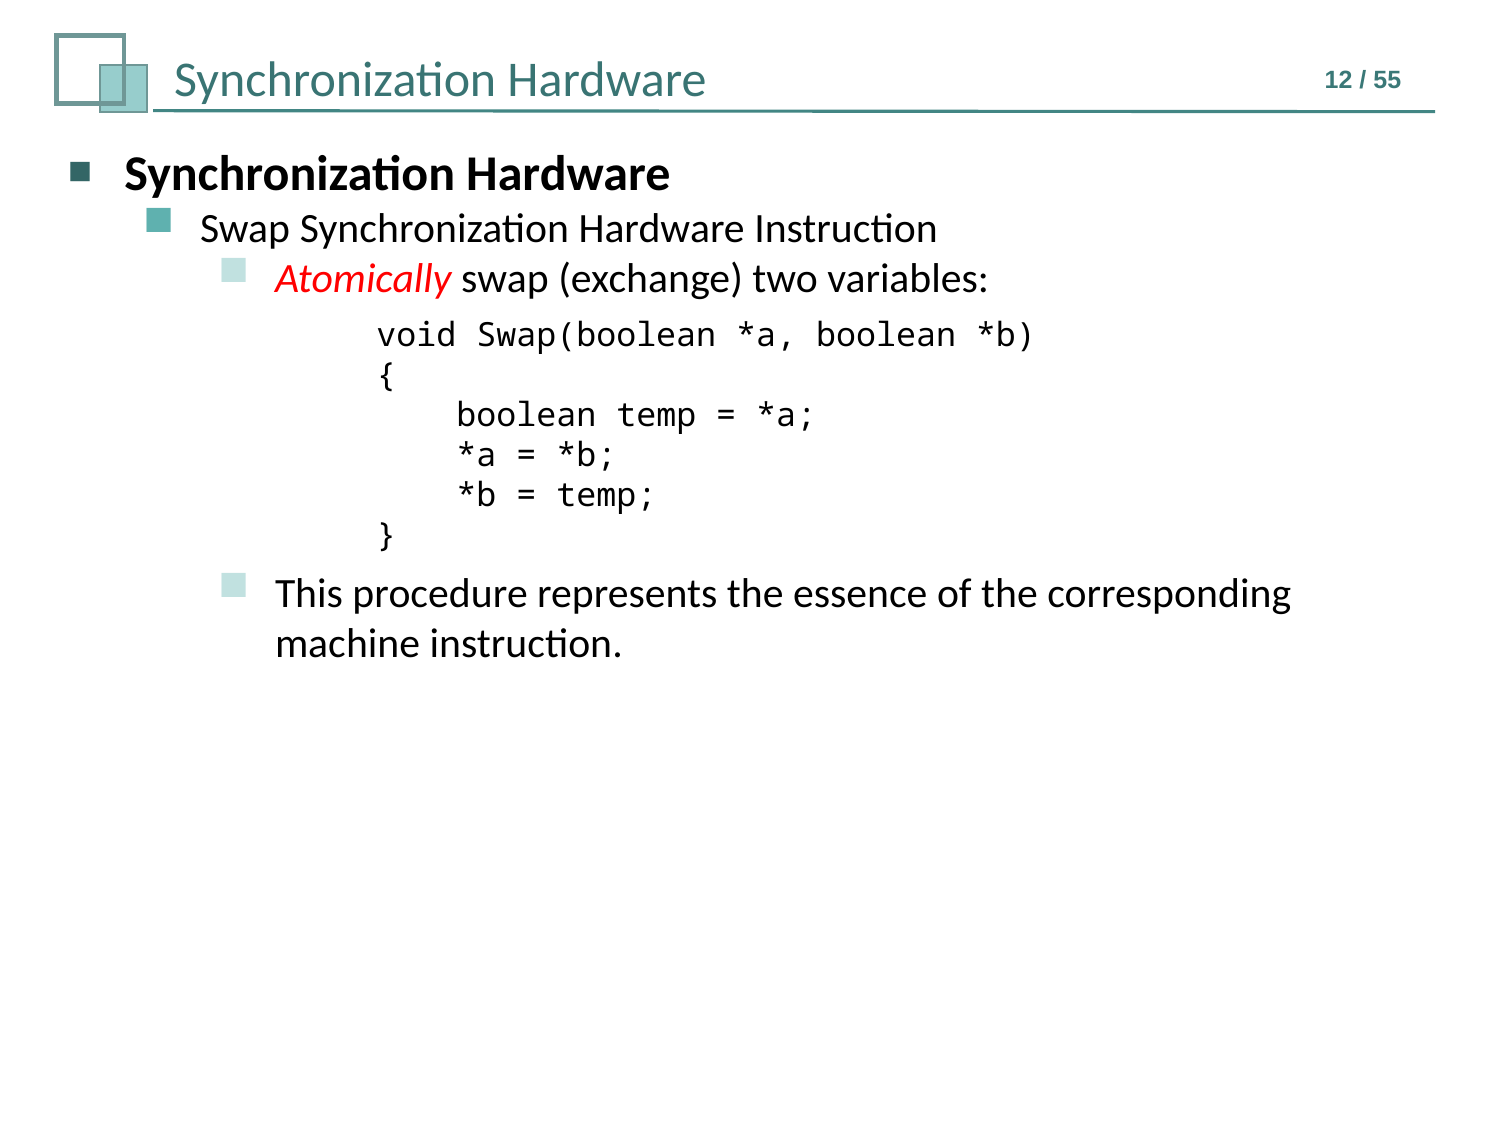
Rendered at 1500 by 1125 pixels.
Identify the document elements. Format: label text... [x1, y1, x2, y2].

list Synchronization Hardware Swap Synchronization Hardware Instruction Atomically swap (exchange) two variables: void Swap(boolean *a, boolean *b) { boolean temp = *a; *a = *b; *b = temp; } This procedure represents the essence of the corresponding machine instruction. [53, 118, 1436, 679]
